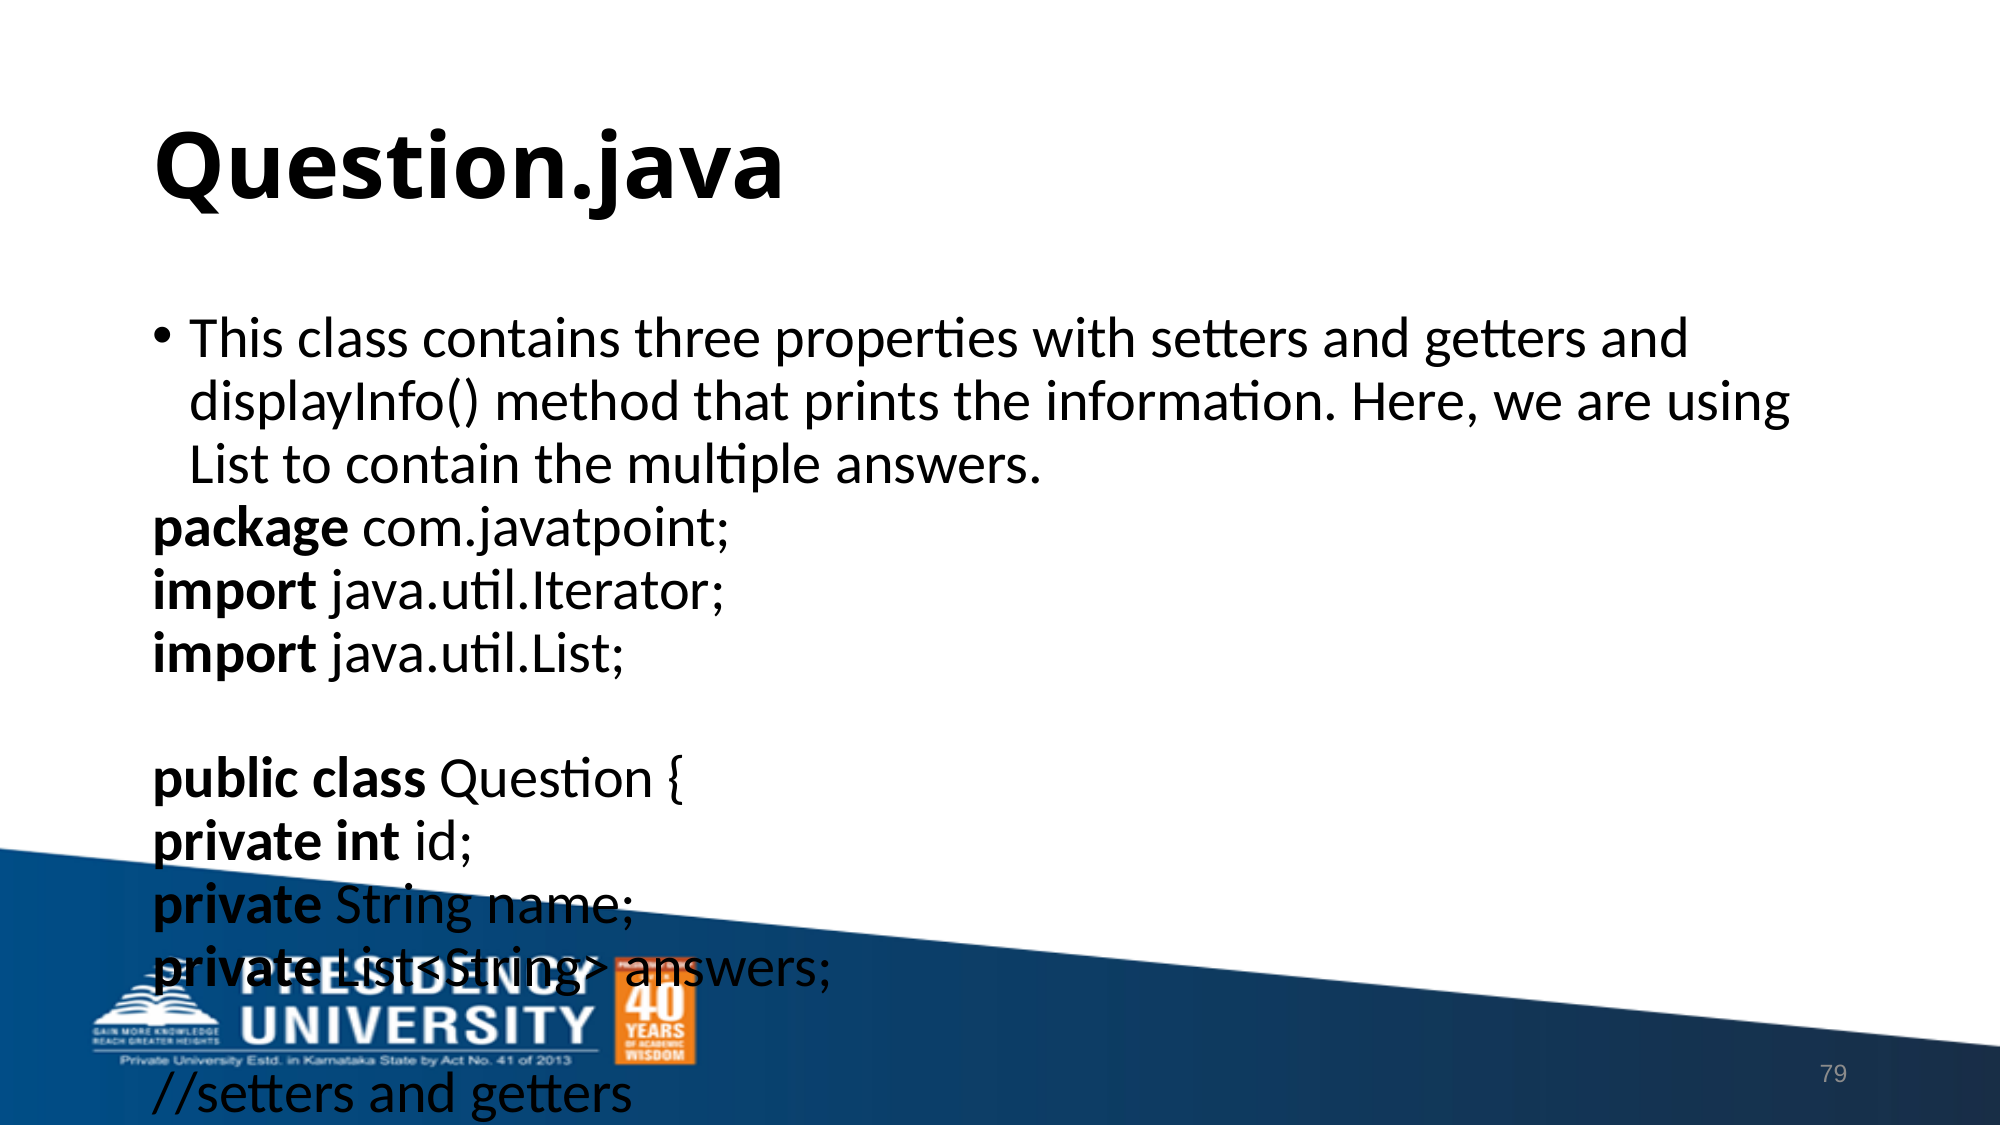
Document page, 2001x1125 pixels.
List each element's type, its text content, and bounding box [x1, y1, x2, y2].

list This class contains three properties with setters and getters and displayInfo() method that prints the information. Here, we are using List to contain the multiple answers. package com.javatpoint; import java.util.Iterator; import java.util.List; public class Question { private int id; private String name; private List<String> answers; //setters and getters public void displayInfo(){ System.out.println(id+" "+name); System.out.println("answers are:"); Iterator<String> itr=answers.iterator(); while(itr.hasNext()){ System.out.println(itr.next()); } } } [137, 299, 1863, 1014]
slide_number 79 [1412, 1042, 1863, 1103]
picture [0, 845, 2000, 1125]
title Question.java [137, 59, 1863, 278]
